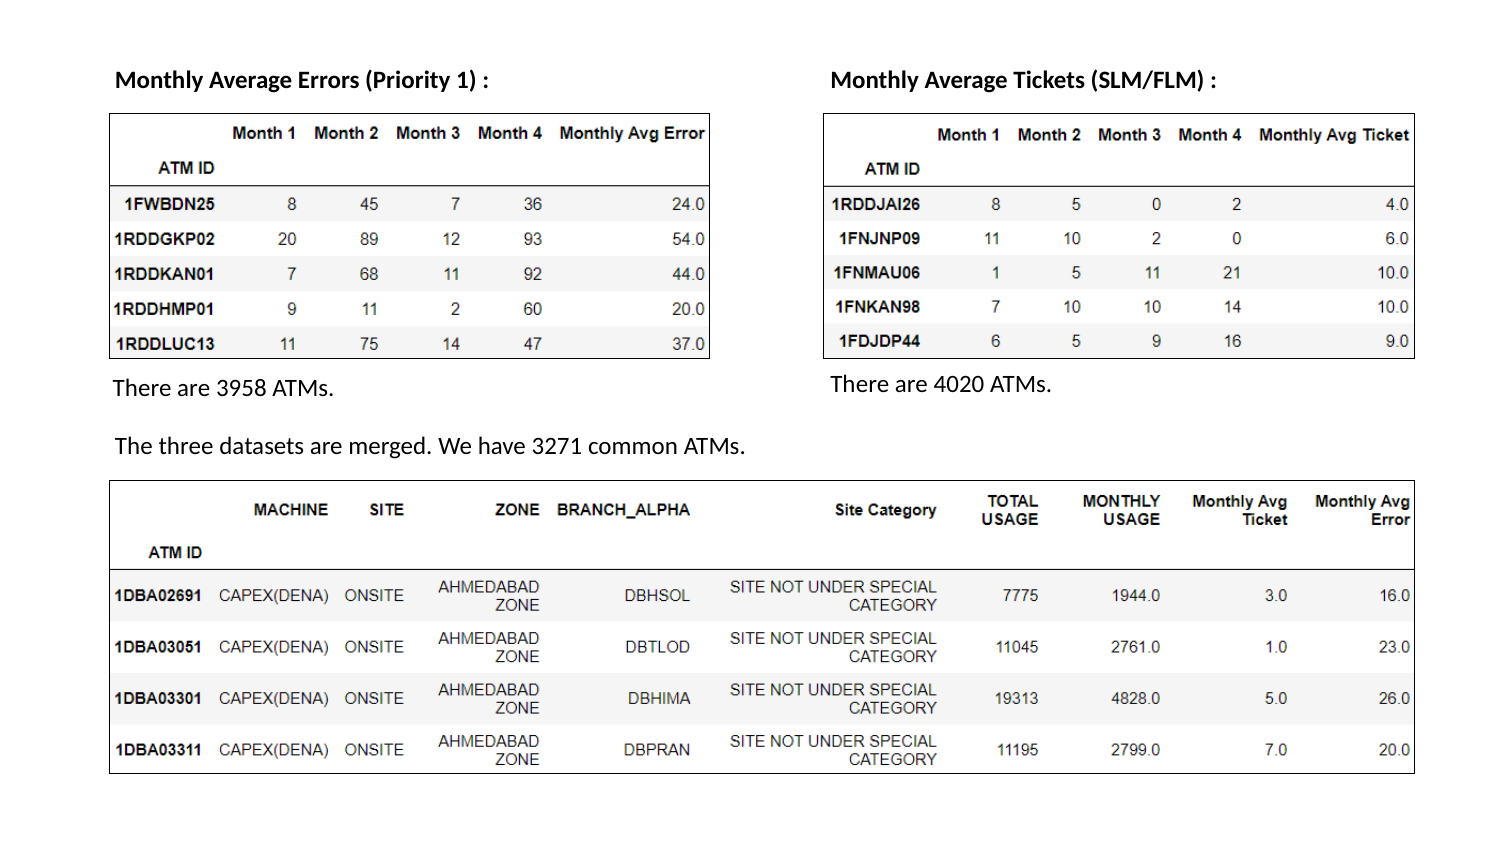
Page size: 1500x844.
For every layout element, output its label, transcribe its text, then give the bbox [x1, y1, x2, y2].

text_box There are 3958 ATMs. [97, 363, 488, 409]
picture [108, 480, 1415, 774]
text_box There are 4020 ATMs. [815, 359, 1206, 405]
picture [823, 113, 1415, 359]
text_box Monthly Average Errors (Priority 1) : [100, 55, 680, 101]
text_box Monthly Average Tickets (SLM/FLM) : [815, 55, 1395, 101]
picture [108, 113, 710, 359]
text_box The three datasets are merged. We have 3271 common ATMs. [100, 421, 851, 467]
